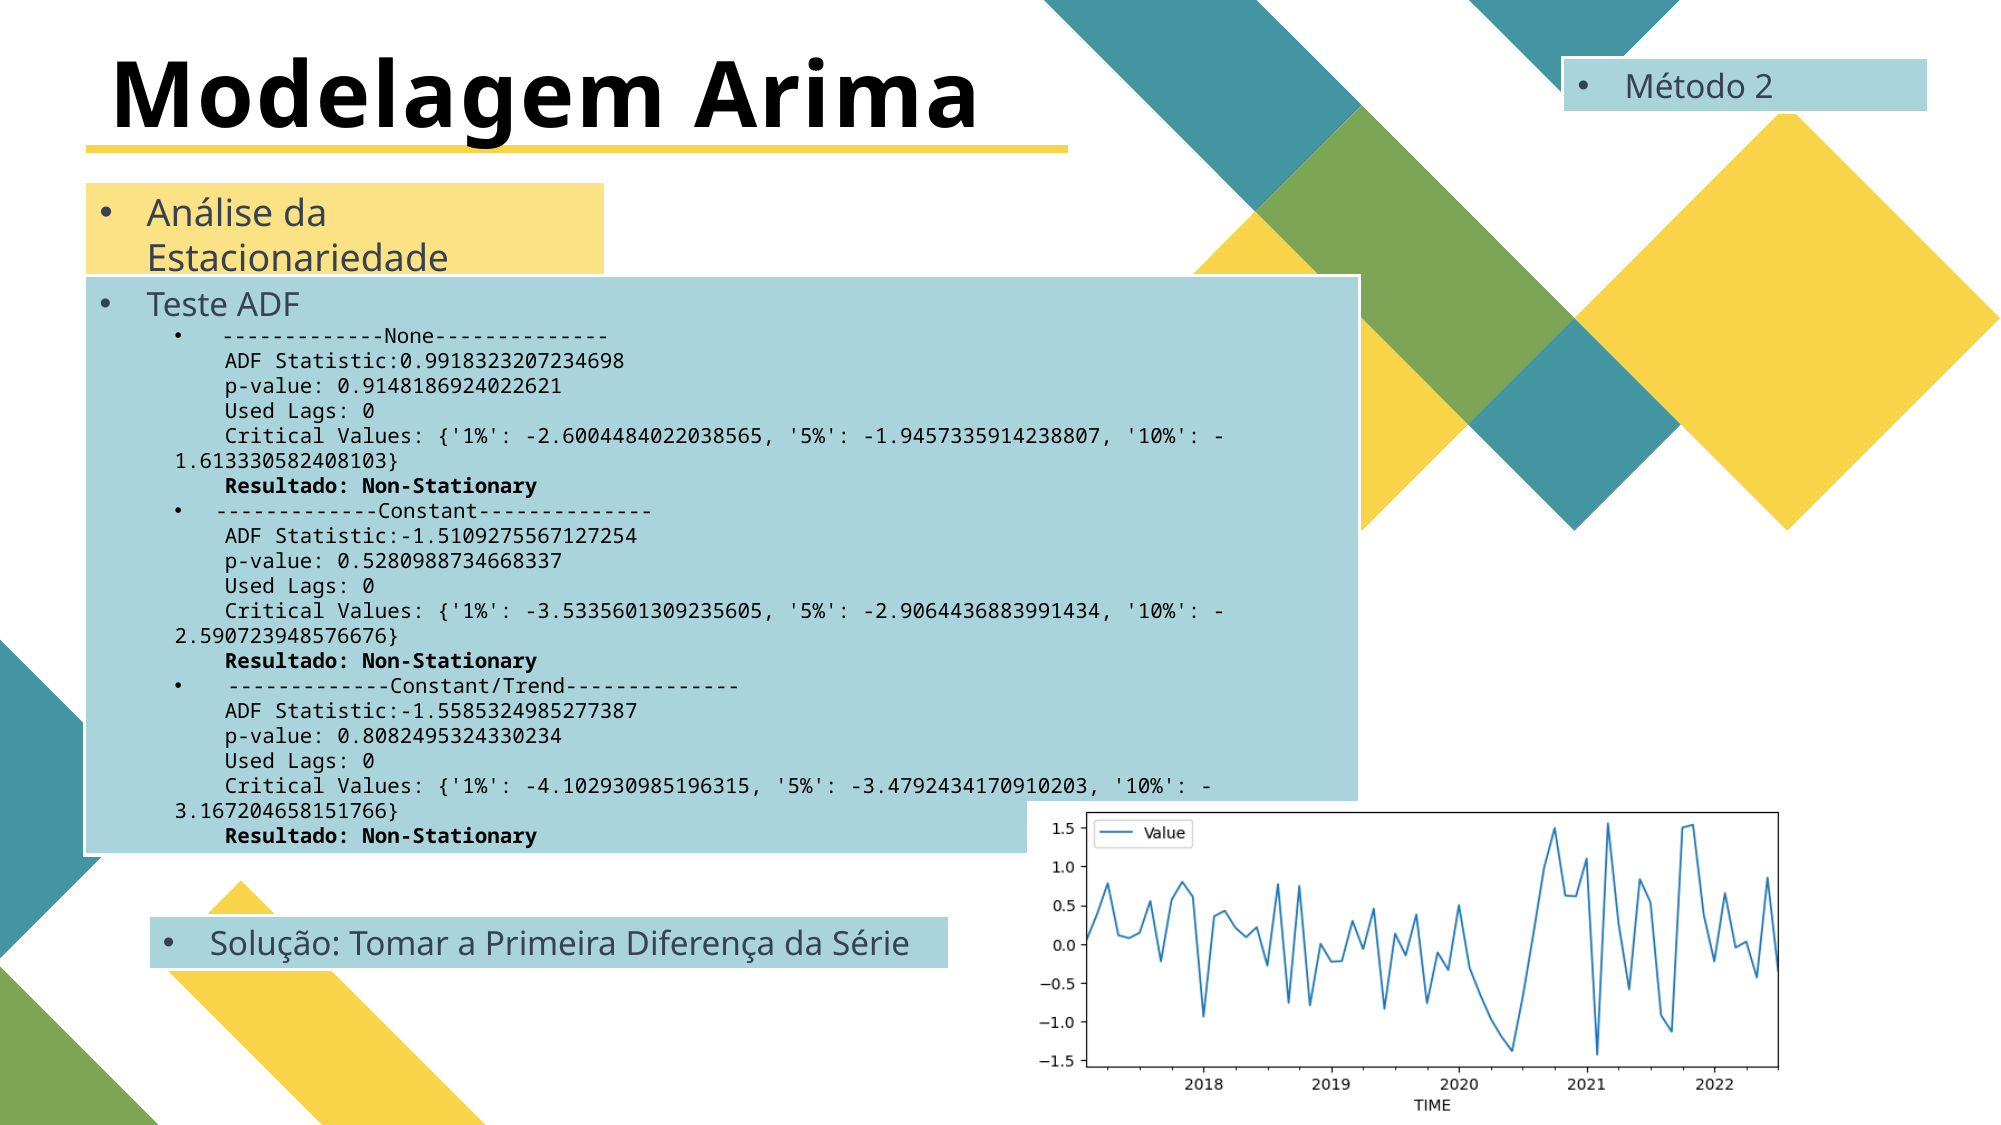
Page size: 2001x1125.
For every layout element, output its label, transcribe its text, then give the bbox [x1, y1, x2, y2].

picture [1027, 801, 1789, 1125]
text_box Método 2 [1561, 56, 1930, 114]
text_box [83, 142, 1071, 156]
title Modelagem Arima [109, 46, 989, 147]
text_box Teste ADF -------------None-------------- ADF Statistic:0.9918323207234698 p-value: 0.9148186924022621 Used Lags: 0 Critical Values: {'1%': -2.6004484022038565, '5%': -1.9457335914238807, '10%': -1.613330582408103} Resultado: Non-Stationary -------------Constant-------------- ADF Statistic:-1.5109275567127254 p-value: 0.5280988734668337 Used Lags: 0 Critical Values: {'1%': -3.5335601309235605, '5%': -2.9064436883991434, '10%': -2.590723948576676} Resultado: Non-Stationary -------------Constant/Trend-------------- ADF Statistic:-1.5585324985277387 p-value: 0.8082495324330234 Used Lags: 0 Critical Values: {'1%': -4.102930985196315, '5%': -3.4792434170910203, '10%': -3.167204658151766} Resultado: Non-Stationary [83, 274, 1361, 857]
text_box Solução: Tomar a Primeira Diferença da Série [147, 914, 951, 971]
text_box Análise da Estacionariedade [83, 180, 607, 274]
